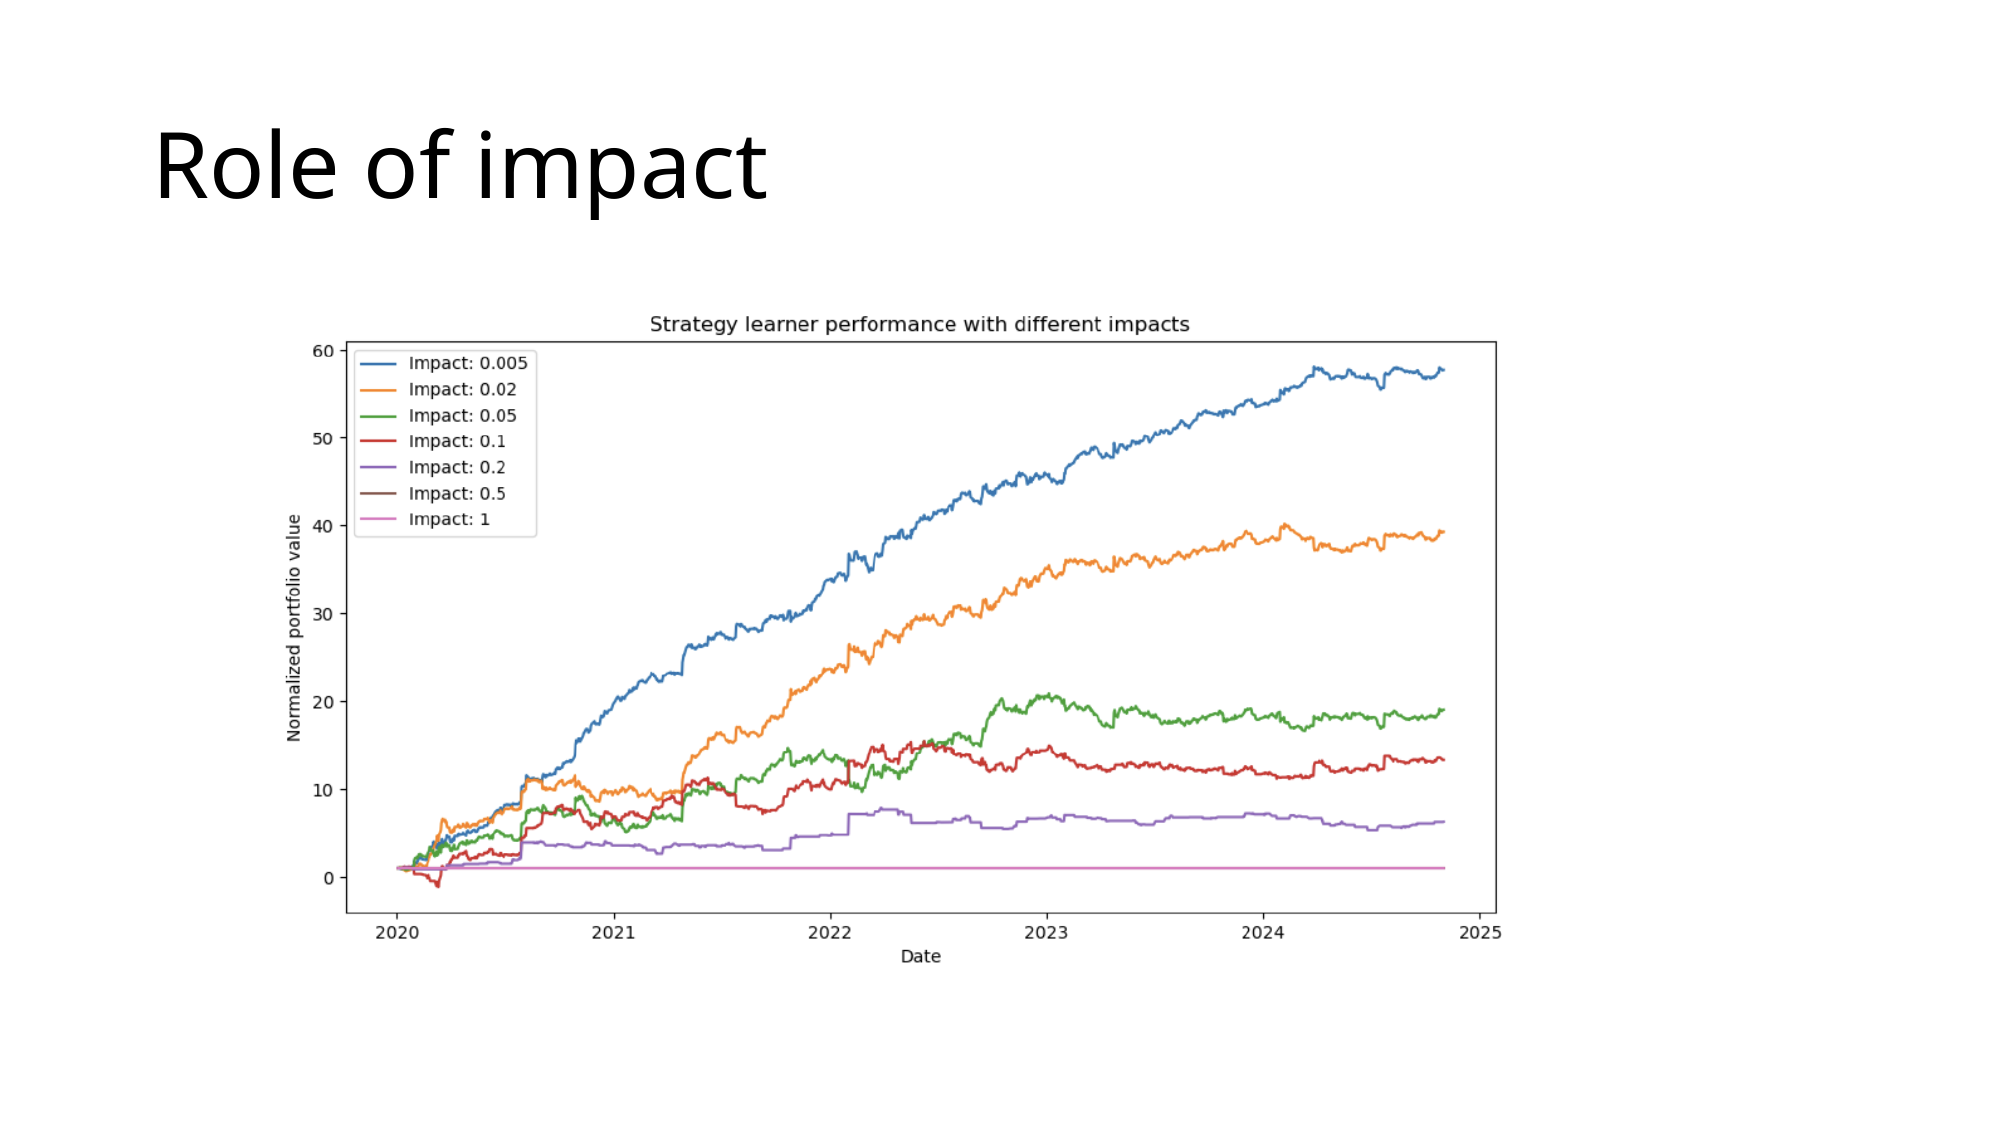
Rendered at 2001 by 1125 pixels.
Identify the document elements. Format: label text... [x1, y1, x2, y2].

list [205, 276, 1619, 992]
title Role of impact [137, 59, 1863, 278]
